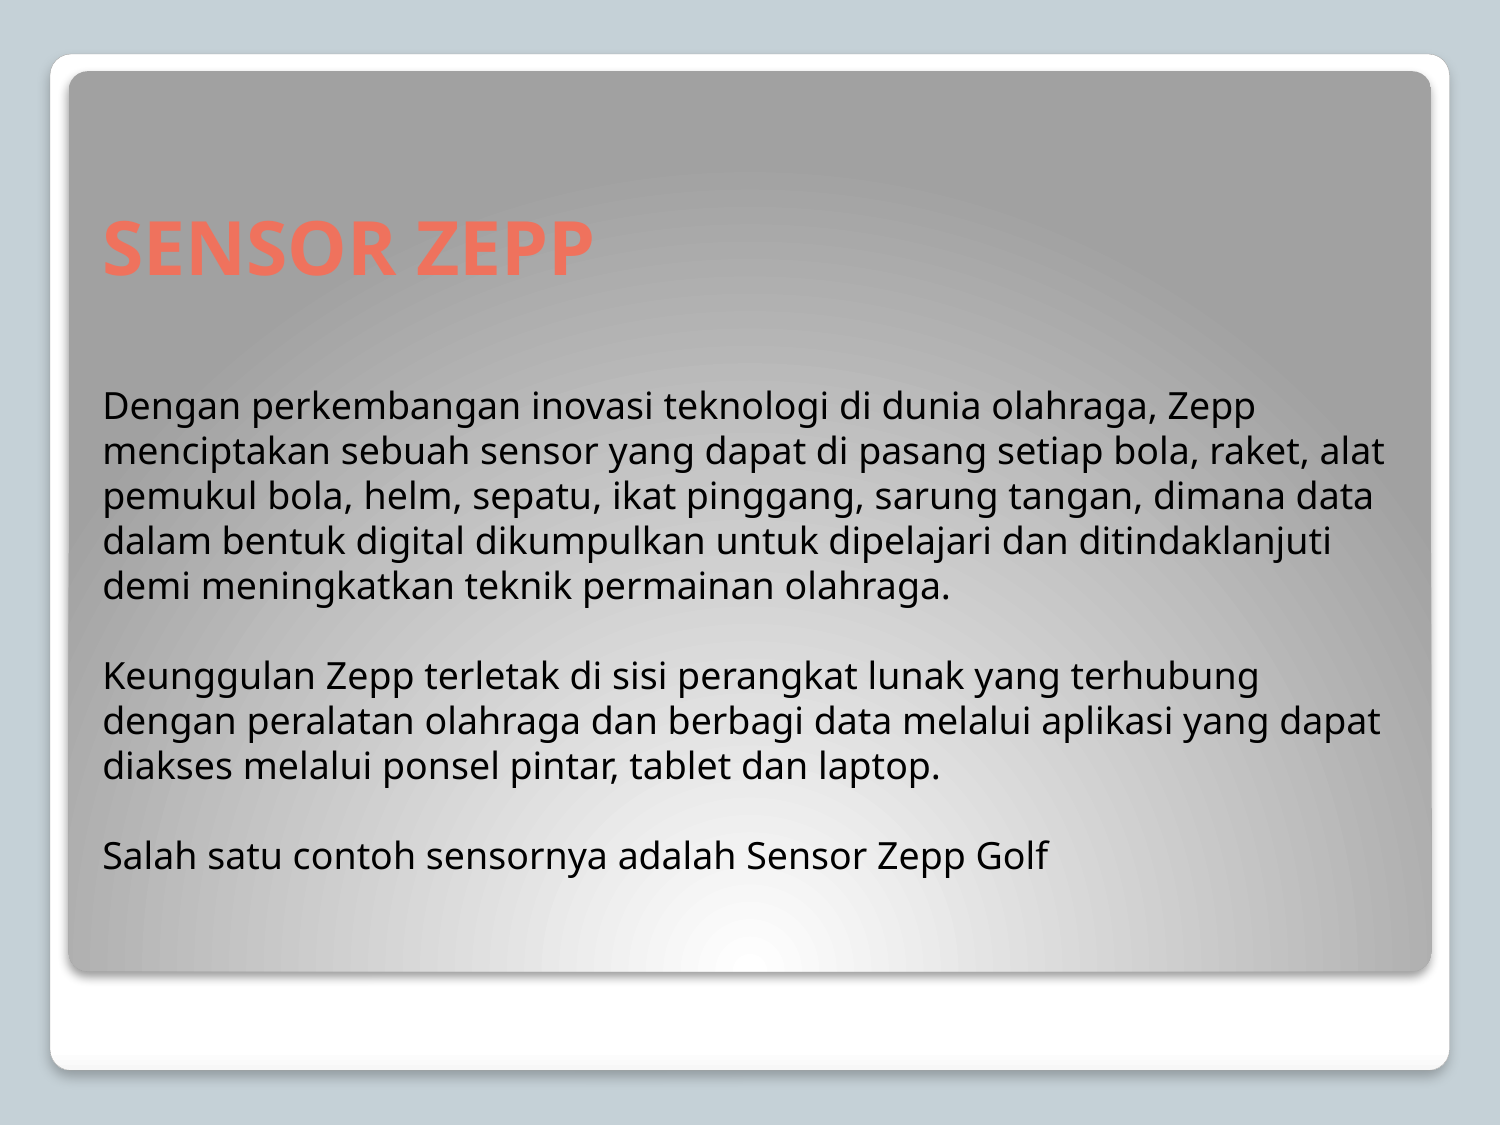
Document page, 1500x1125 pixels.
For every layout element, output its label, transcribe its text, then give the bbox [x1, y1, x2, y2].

title SENSOR ZEPP [87, 125, 1430, 298]
text_box Dengan perkembangan inovasi teknologi di dunia olahraga, Zepp menciptakan sebuah sensor yang dapat di pasang setiap bola, raket, alat pemukul bola, helm, sepatu, ikat pinggang, sarung tangan, dimana data dalam bentuk digital dikumpulkan untuk dipelajari dan ditindaklanjuti demi meningkatkan teknik permainan olahraga. Keunggulan Zepp terletak di sisi perangkat lunak yang terhubung dengan peralatan olahraga dan berbagi data melalui aplikasi yang dapat diakses melalui ponsel pintar, tablet dan laptop. Salah satu contoh sensornya adalah Sensor Zepp Golf [87, 374, 1413, 885]
